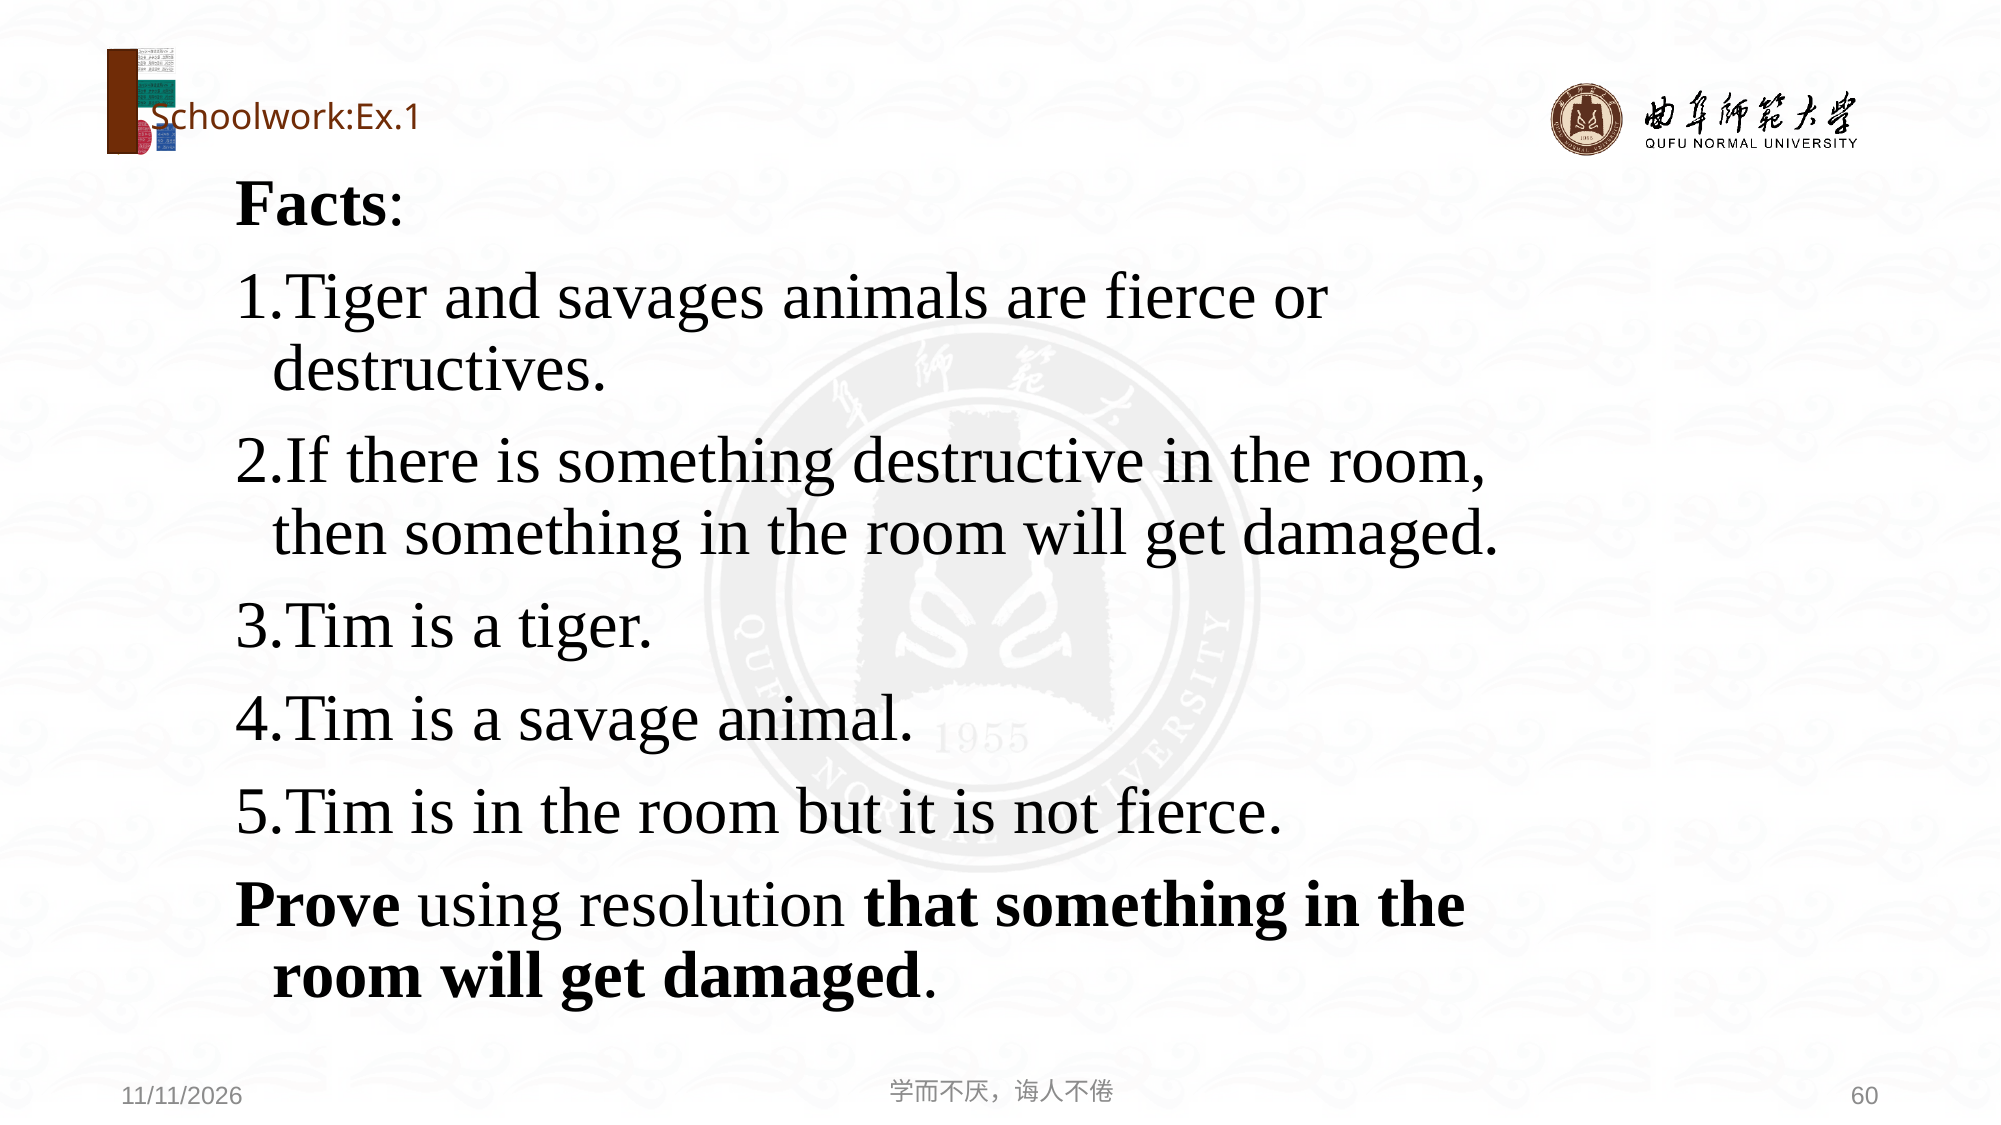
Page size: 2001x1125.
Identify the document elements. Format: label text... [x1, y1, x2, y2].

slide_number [106, 1065, 557, 1125]
picture [1543, 75, 1894, 158]
picture [108, 46, 176, 90]
picture [117, 154, 135, 160]
slide_number 60 [1443, 1065, 1894, 1125]
title Schoolwork:Ex.1 [135, 90, 220, 189]
text_box [195, 35, 871, 161]
text_box Facts: 1.Tiger and savages animals are fierce or destructives. 2.If there is something destructive in the room, then something in the room will get damaged. 3.Tim is a tiger. 4.Tim is a savage animal. 5.Tim is in the room but it is not fierce. Prove using resolution that something in the room will get damaged. [220, 160, 1558, 1024]
footer 学而不厌，诲人不倦 [664, 1063, 1340, 1124]
